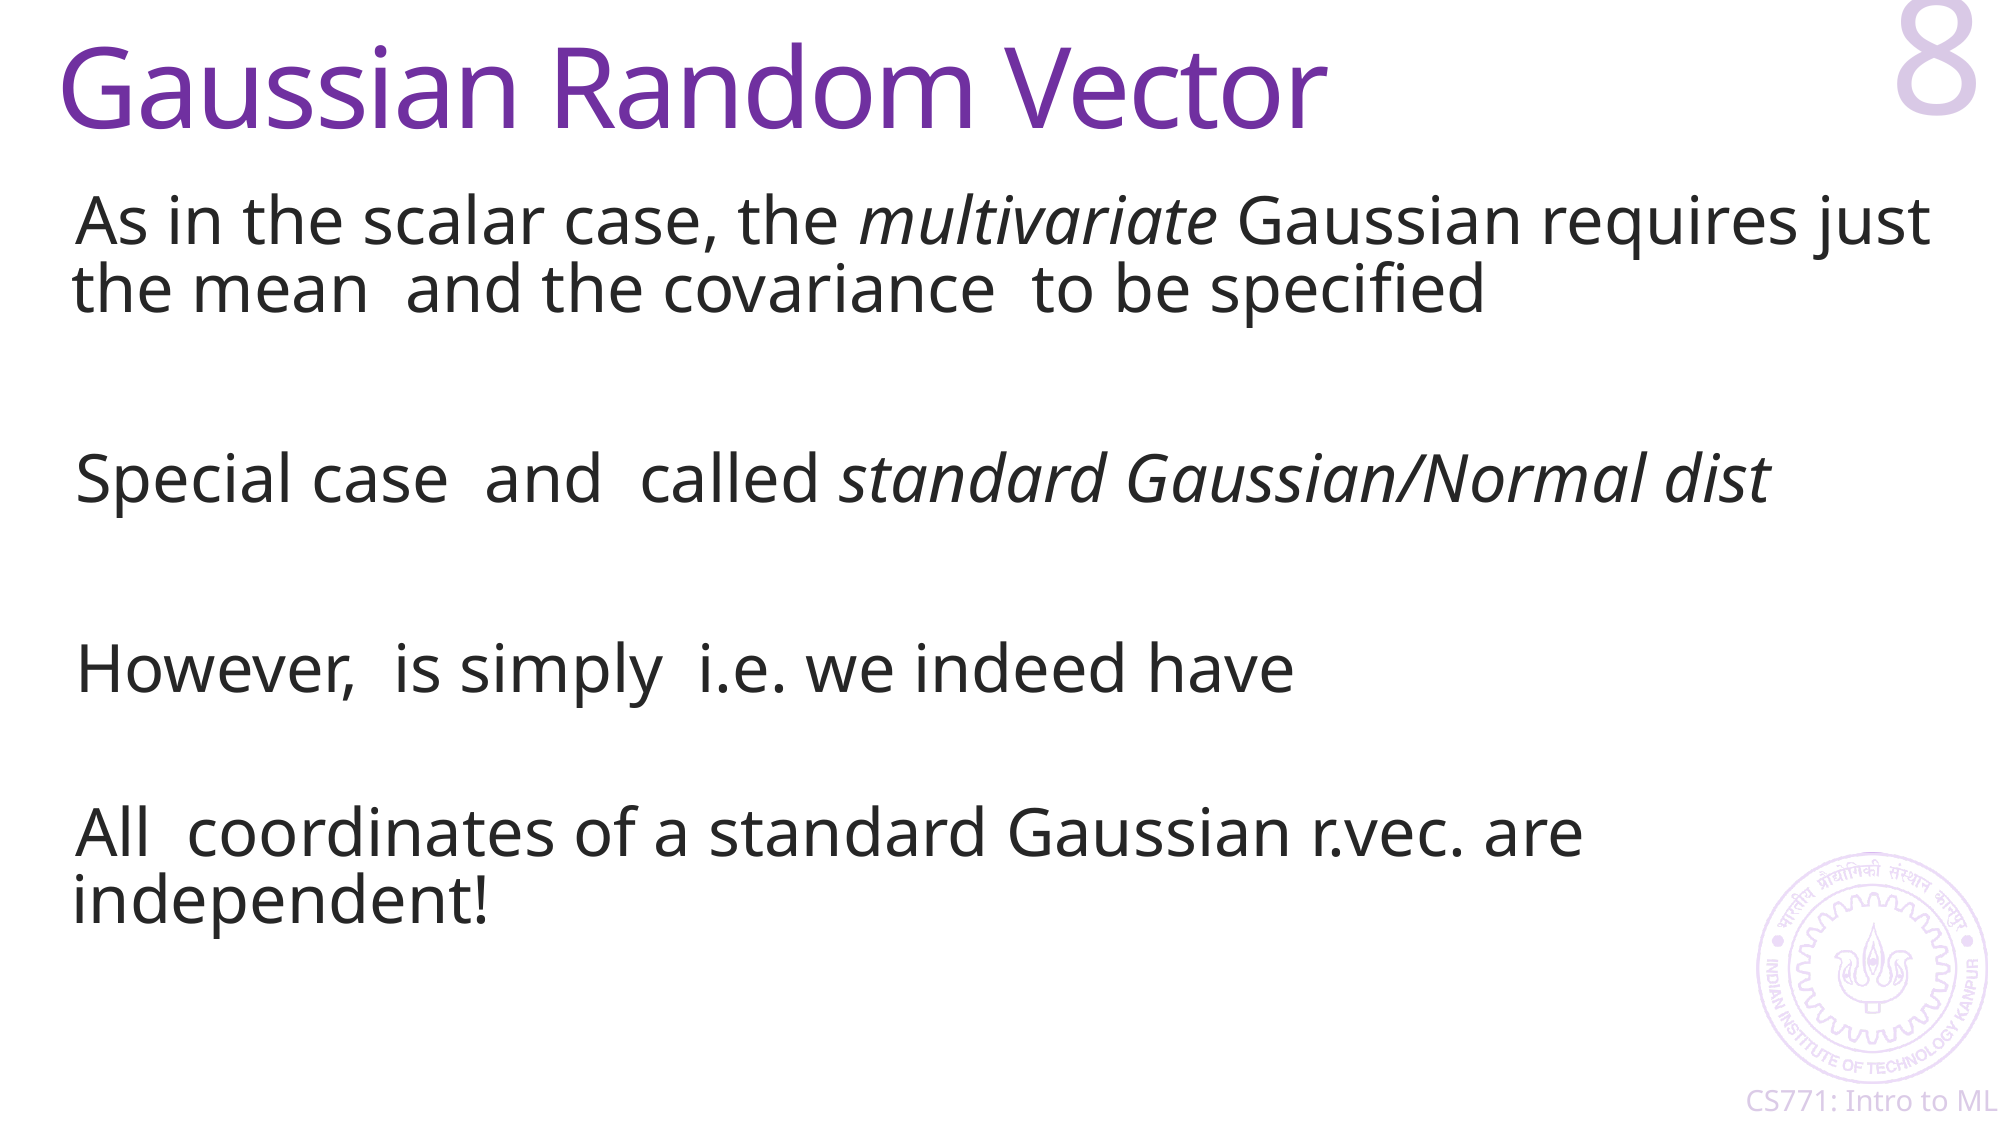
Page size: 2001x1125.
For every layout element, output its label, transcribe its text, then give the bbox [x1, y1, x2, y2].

title Gaussian Random Vector [41, 5, 1945, 183]
slide_number 8 [1520, 6, 2000, 183]
